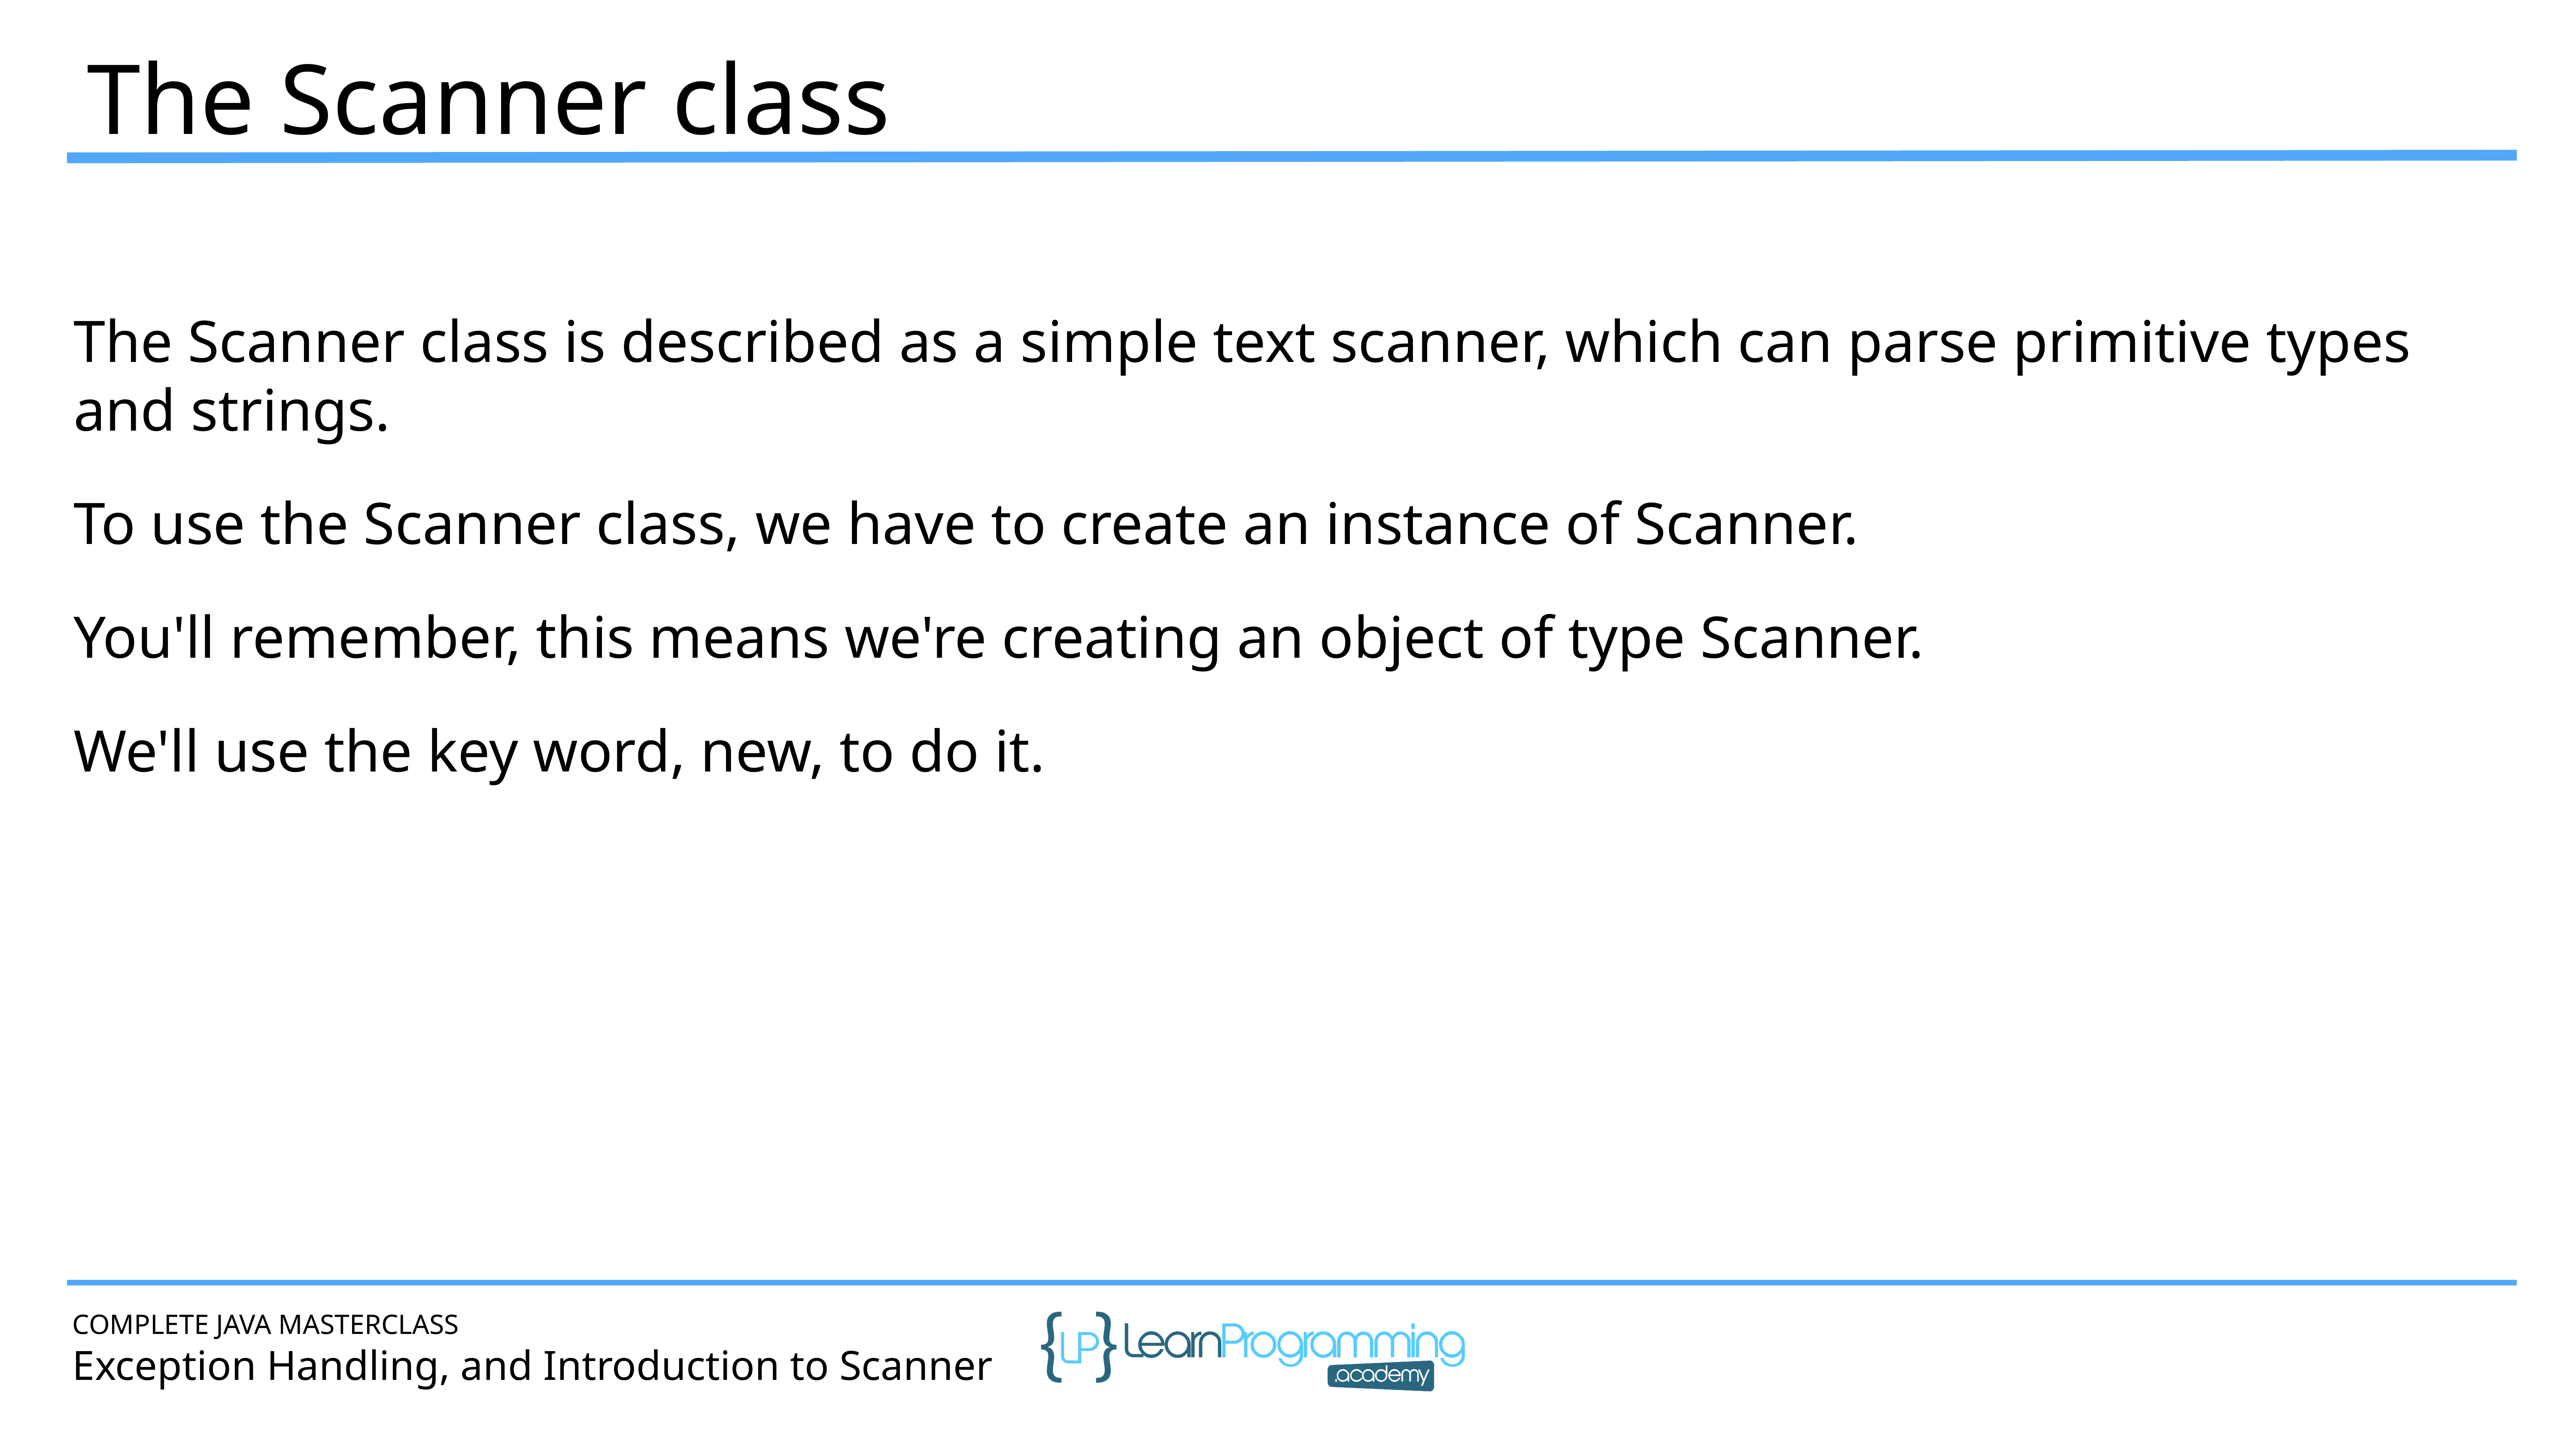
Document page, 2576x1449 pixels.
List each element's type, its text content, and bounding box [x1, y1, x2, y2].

text_box COMPLETE JAVA MASTERCLASS Exception Handling, and Introduction to Scanner [67, 1302, 1030, 1394]
text_box The Scanner class is described as a simple text scanner, which can parse primitive types and strings. To use the Scanner class, we have to create an instance of Scanner. You'll remember, this means we're creating an object of type Scanner. We'll use the key word, new, to do it. [67, 301, 2517, 1139]
picture [1032, 1302, 1477, 1400]
text_box The Scanner class [81, 32, 896, 159]
